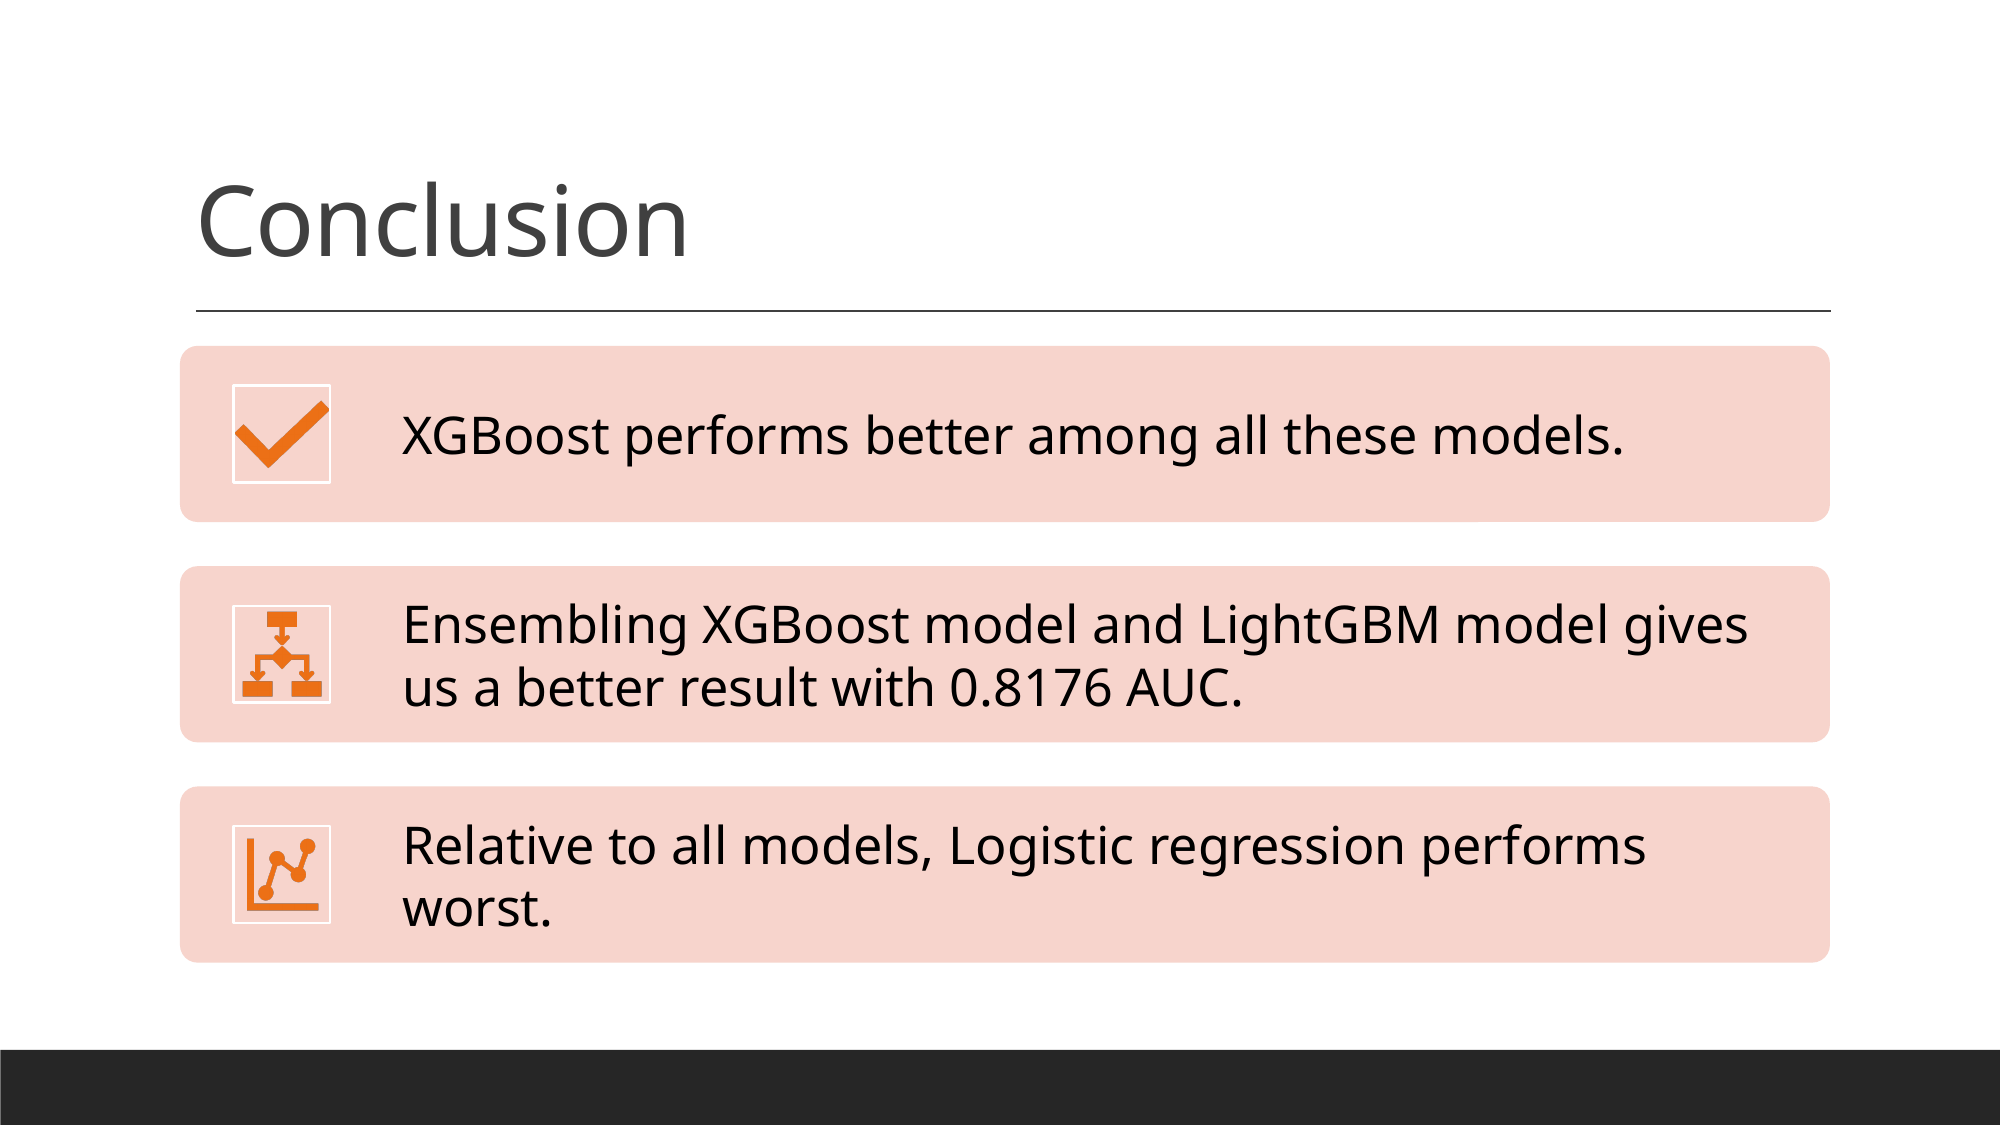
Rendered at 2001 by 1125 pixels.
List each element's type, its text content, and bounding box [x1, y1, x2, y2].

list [179, 345, 1831, 964]
title Conclusion [180, 47, 1830, 285]
